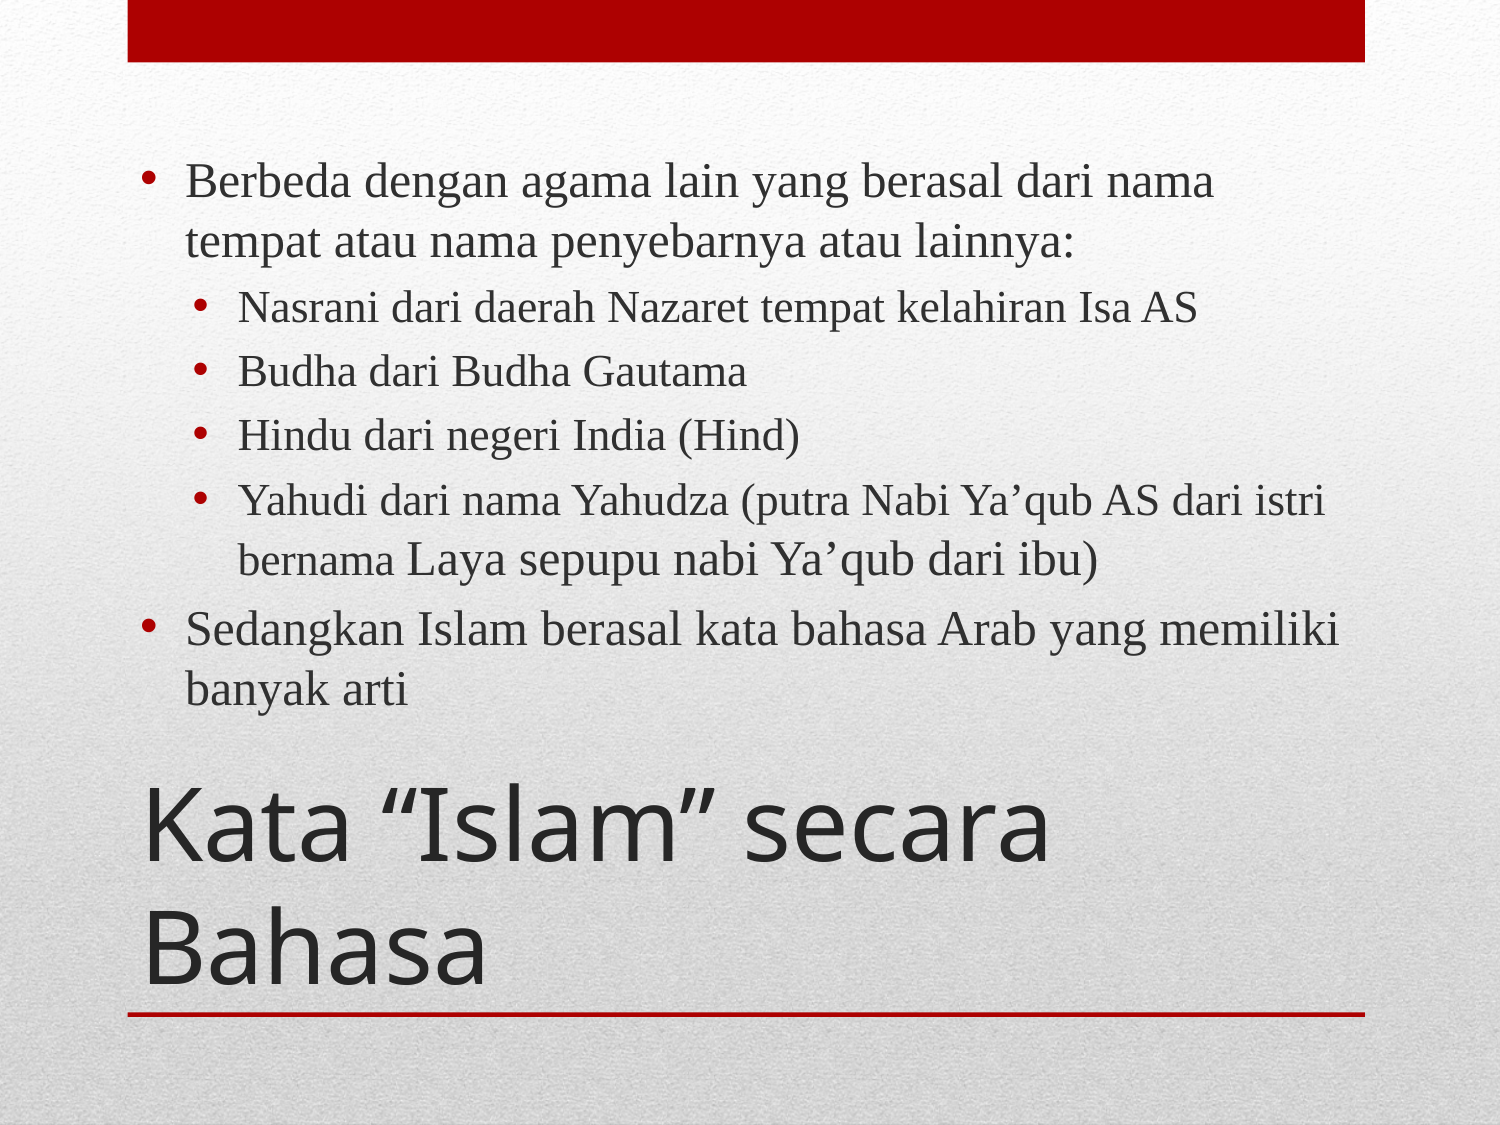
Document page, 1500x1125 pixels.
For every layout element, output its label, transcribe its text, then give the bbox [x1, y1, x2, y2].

title Kata “Islam” secara Bahasa [125, 750, 1238, 1013]
list Berbeda dengan agama lain yang berasal dari nama tempat atau nama penyebarnya atau lainnya: Nasrani dari daerah Nazaret tempat kelahiran Isa AS Budha dari Budha Gautama Hindu dari negeri India (Hind) Yahudi dari nama Yahudza (putra Nabi Ya’qub AS dari istri bernama Laya sepupu nabi Ya’qub dari ibu) Sedangkan Islam berasal kata bahasa Arab yang memiliki banyak arti [125, 112, 1363, 750]
